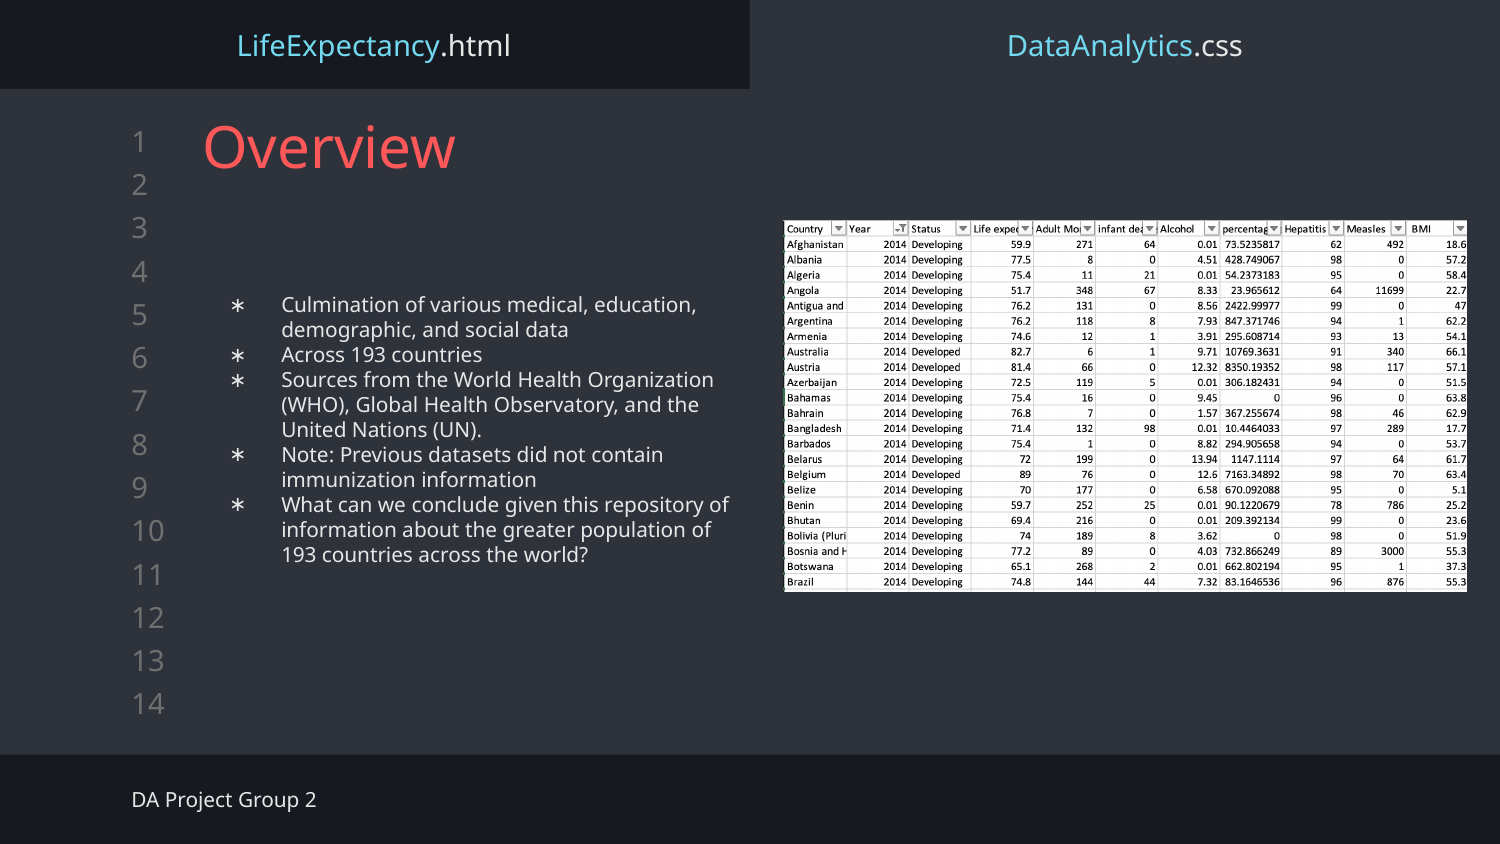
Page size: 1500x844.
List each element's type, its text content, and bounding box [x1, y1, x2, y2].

list Culmination of various medical, education, demographic, and social data Across 193 countries Sources from the World Health Organization (WHO), Global Health Observatory, and the United Nations (UN). Note: Previous datasets did not contain immunization information What can we conclude given this repository of information about the greater population of 193 countries across the world? [191, 185, 767, 710]
subtitle LifeExpectancy.html [0, 15, 749, 74]
subtitle DA Project Group 2 [116, 770, 915, 829]
picture [783, 220, 1467, 592]
subtitle DataAnalytics.css [750, 15, 1500, 74]
title Overview [187, 95, 1384, 185]
